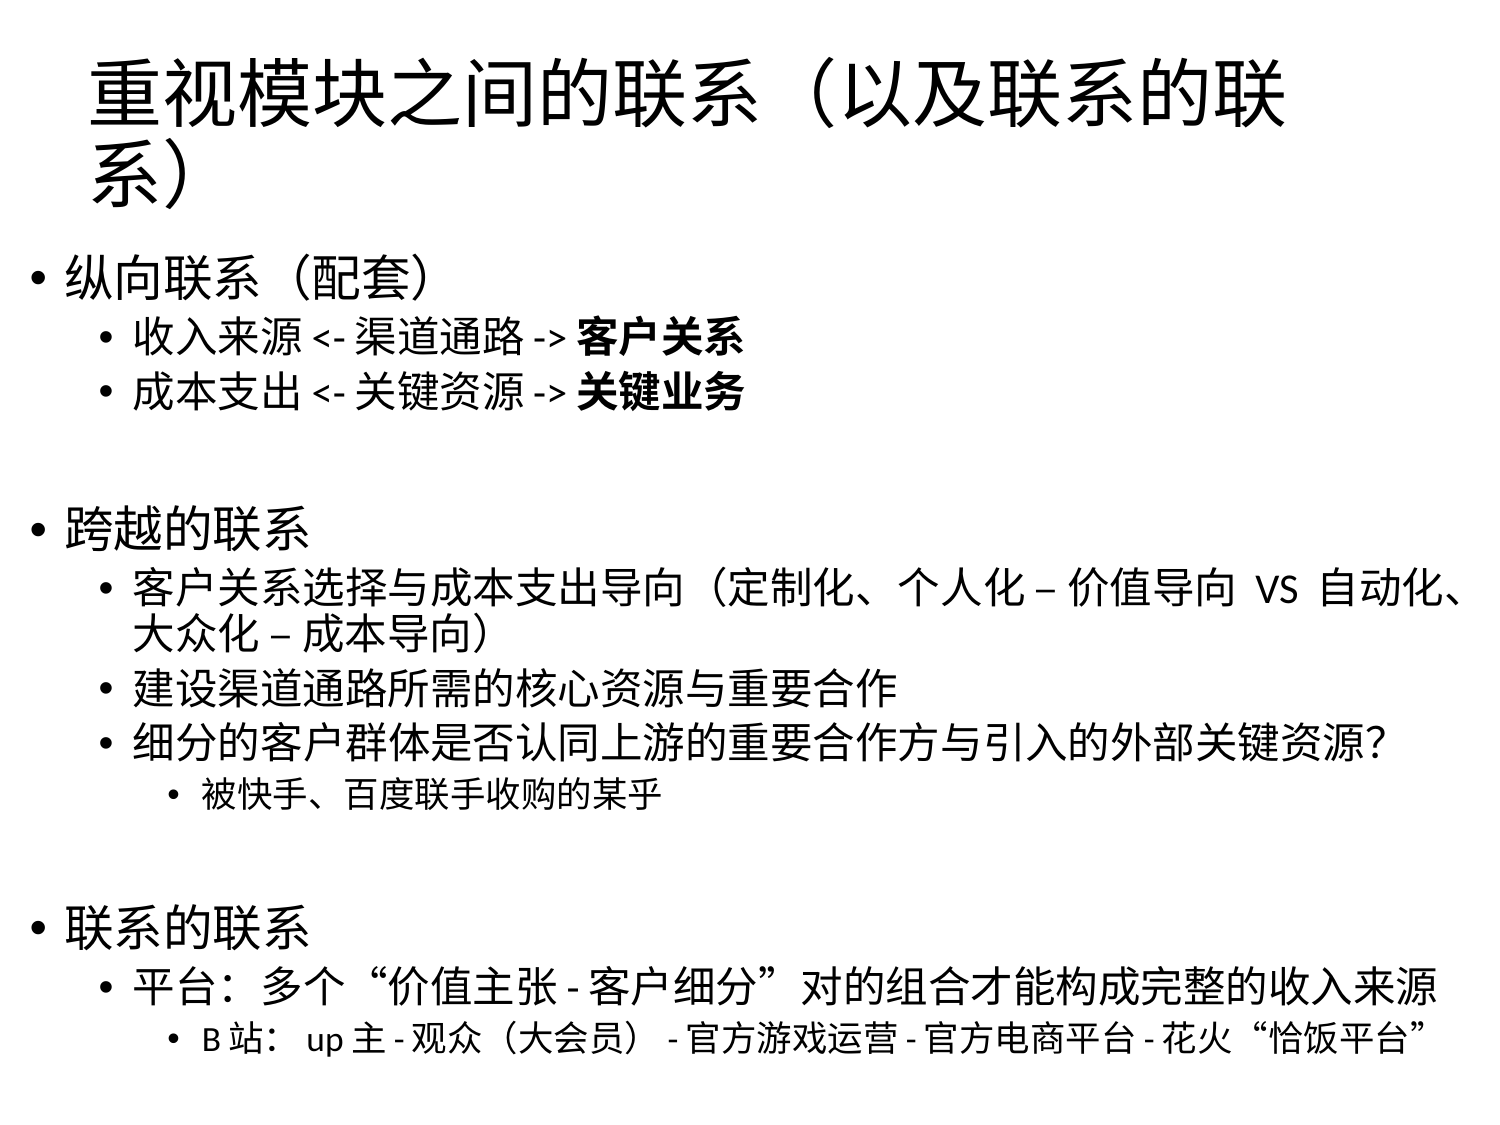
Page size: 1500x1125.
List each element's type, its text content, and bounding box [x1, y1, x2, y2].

title 重视模块之间的联系（以及联系的联系） [72, 28, 1428, 246]
list 纵向联系（配套） 收入来源<-渠道通路->客户关系 成本支出<-关键资源->关键业务 跨越的联系 客户关系选择与成本支出导向（定制化、个人化 – 价值导向 VS 自动化、大众化 – 成本导向） 建设渠道通路所需的核心资源与重要合作 细分的客户群体是否认同上游的重要合作方与引入的外部关键资源？ 被快手、百度联手收购的某乎 联系的联系 平台：多个“价值主张-客户细分”对的组合才能构成完整的收入来源 B站：up主-观众（大会员）-官方游戏运营-官方电商平台-花火“恰饭平台” [14, 246, 1489, 1075]
